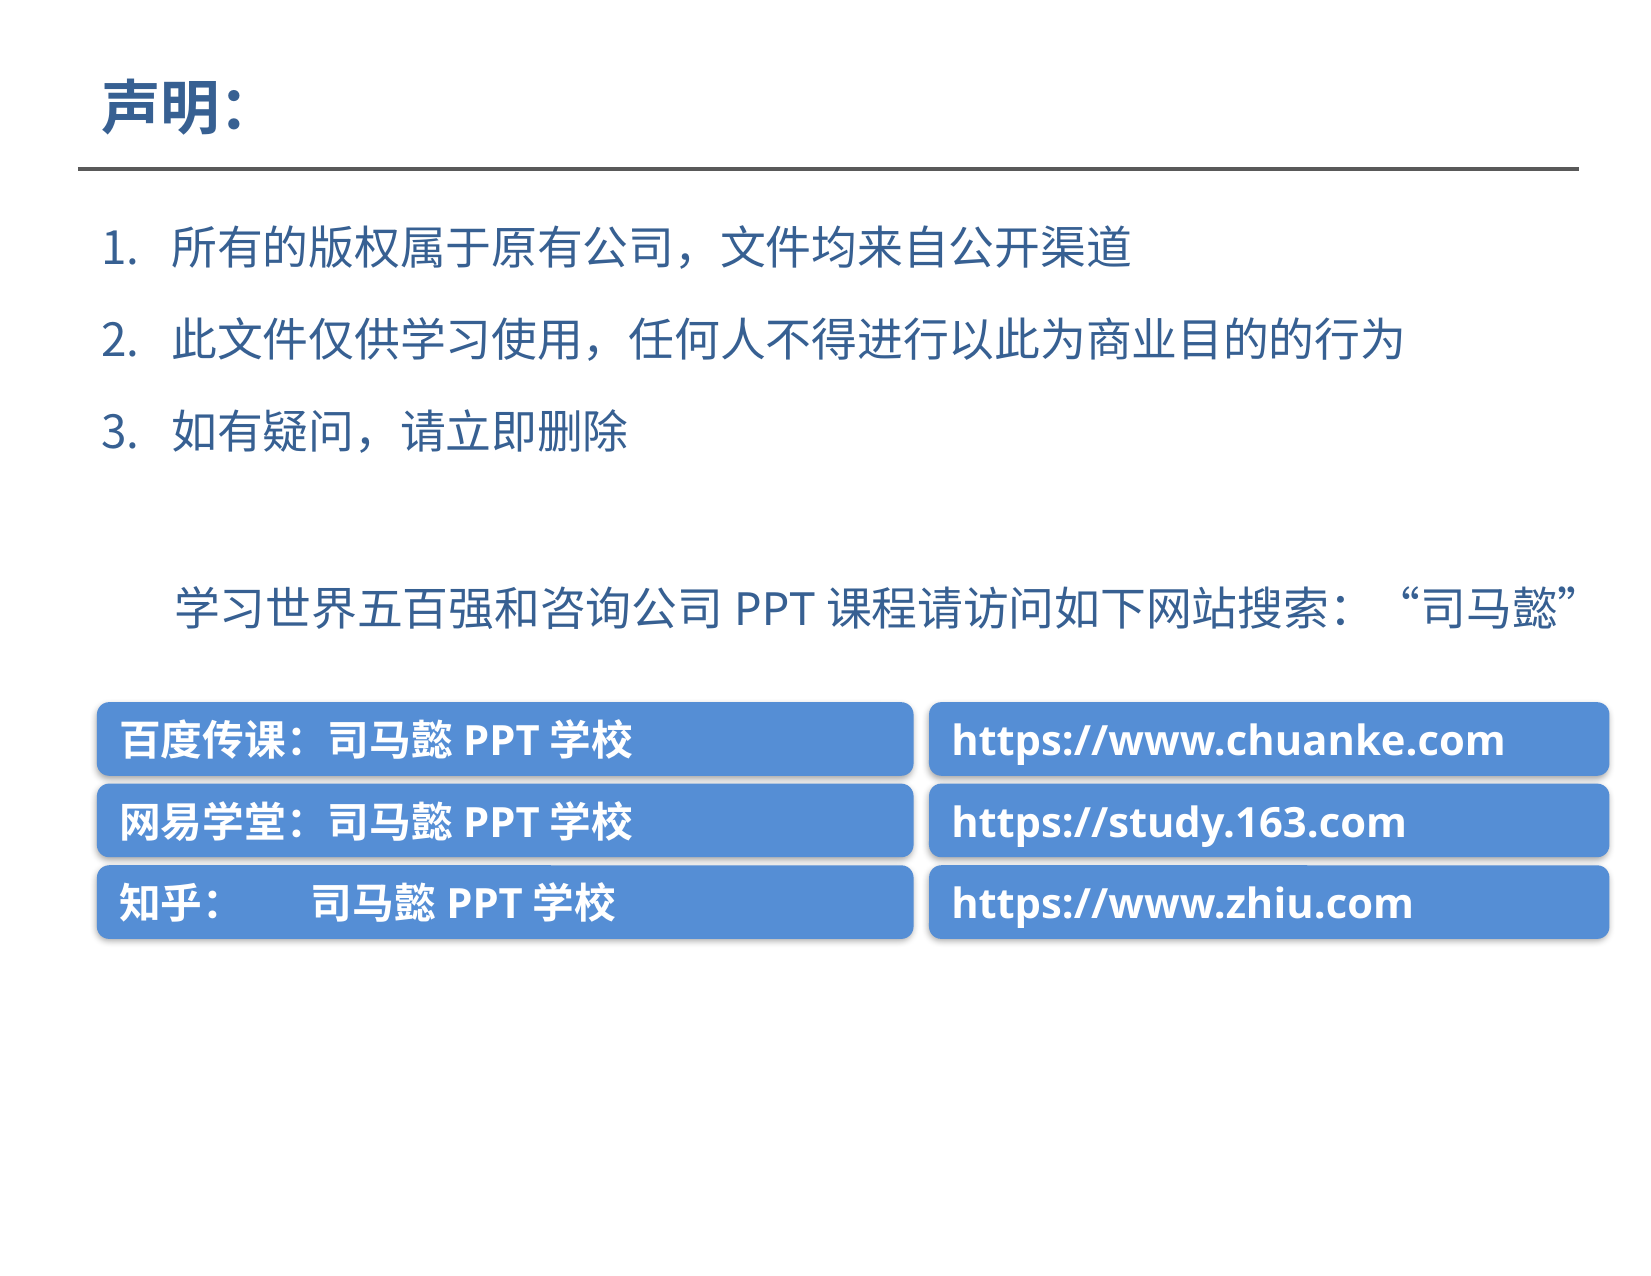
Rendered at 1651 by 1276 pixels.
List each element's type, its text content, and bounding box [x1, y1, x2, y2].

text_box 网易学堂：司马懿PPT学校 [96, 782, 915, 859]
text_box https://www.chuanke.com [928, 701, 1611, 777]
text_box https://www.zhiu.com [928, 864, 1611, 940]
list 所有的版权属于原有公司，文件均来自公开渠道 此文件仅供学习使用，任何人不得进行以此为商业目的的行为 如有疑问，请立即删除 [82, 182, 1568, 879]
text_box 学习世界五百强和咨询公司PPT课程请访问如下网站搜索：“司马懿” [155, 543, 1623, 645]
text_box 知乎： 司马懿PPT学校 [96, 864, 915, 940]
text_box https://study.163.com [928, 782, 1611, 859]
text_box 百度传课：司马懿PPT学校 [96, 701, 915, 777]
title 声明： [82, 51, 1568, 156]
